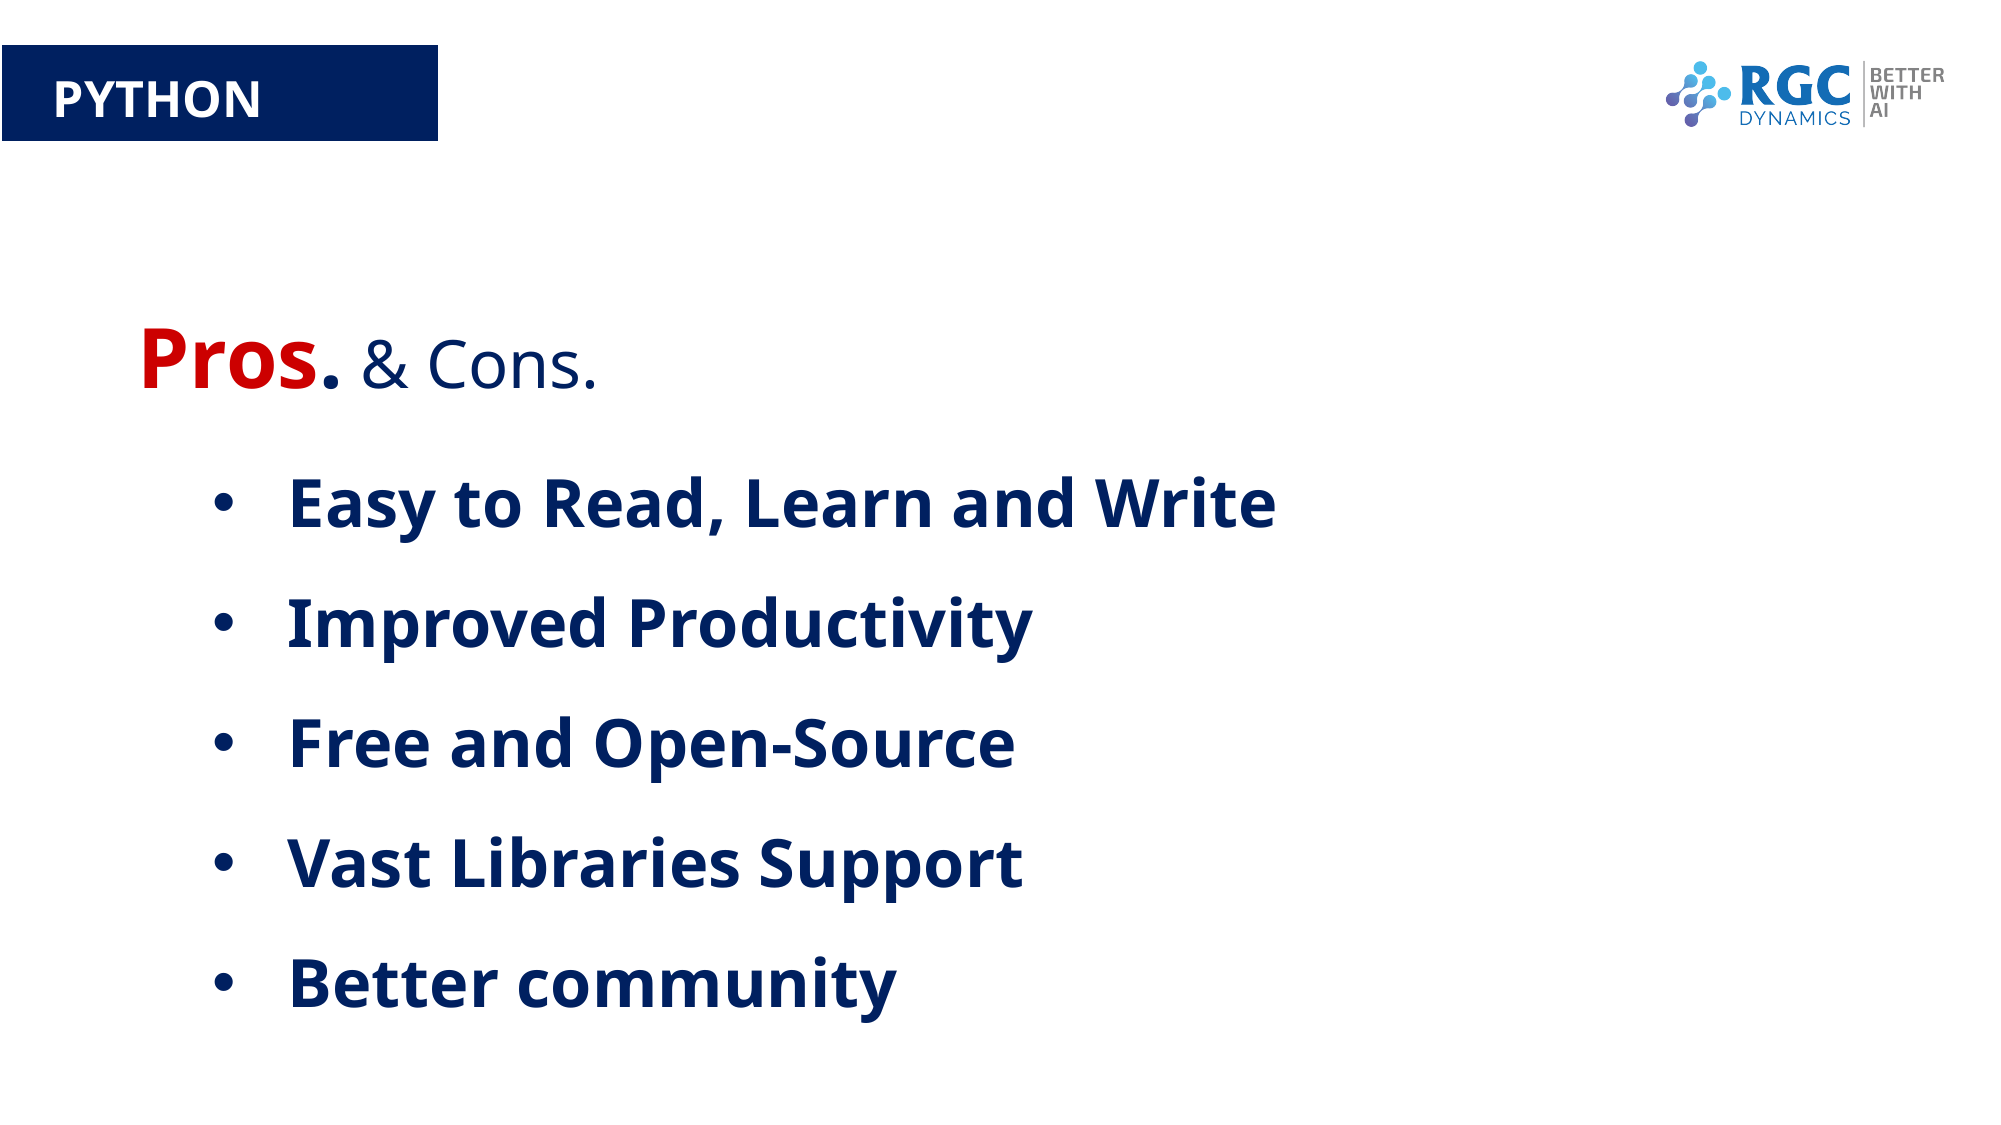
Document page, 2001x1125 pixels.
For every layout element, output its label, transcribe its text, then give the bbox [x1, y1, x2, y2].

text_box Easy to Read, Learn and Write Improved Productivity Free and Open-Source Vast Libraries Support Better community [122, 413, 1706, 1029]
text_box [4, 47, 436, 139]
text_box Pros. & Cons. [122, 247, 1706, 413]
picture [1662, 52, 1950, 137]
